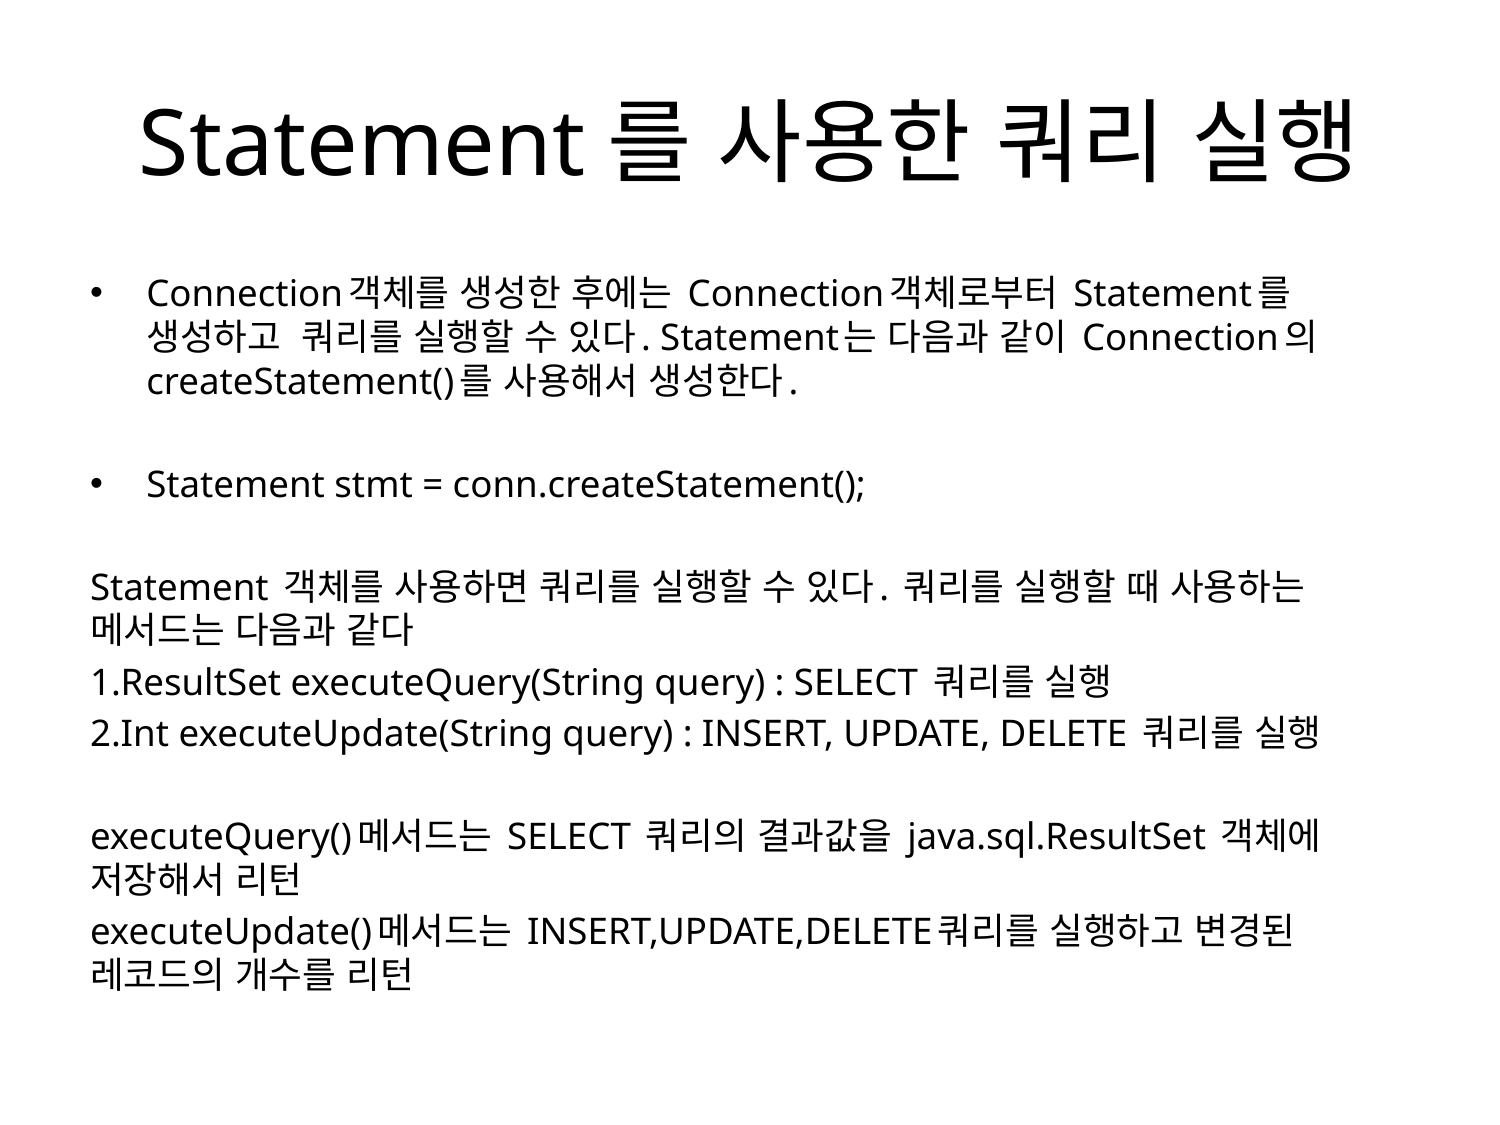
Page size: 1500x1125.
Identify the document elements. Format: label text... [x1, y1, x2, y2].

title Statement를 사용한 쿼리 실행 [75, 45, 1425, 233]
list Connection객체를 생성한 후에는 Connection객체로부터 Statement를 생성하고 쿼리를 실행할 수 있다. Statement는 다음과 같이 Connection의 createStatement()를 사용해서 생성한다. Statement stmt = conn.createStatement(); Statement 객체를 사용하면 쿼리를 실행할 수 있다. 쿼리를 실행할 때 사용하는 메서드는 다음과 같다 1.ResultSet executeQuery(String query) : SELECT 쿼리를 실행 2.Int executeUpdate(String query) : INSERT, UPDATE, DELETE 쿼리를 실행 executeQuery()메서드는 SELECT 쿼리의 결과값을 java.sql.ResultSet 객체에 저장해서 리턴 executeUpdate()메서드는 INSERT,UPDATE,DELETE쿼리를 실행하고 변경된 레코드의 개수를 리턴 [75, 262, 1425, 1005]
